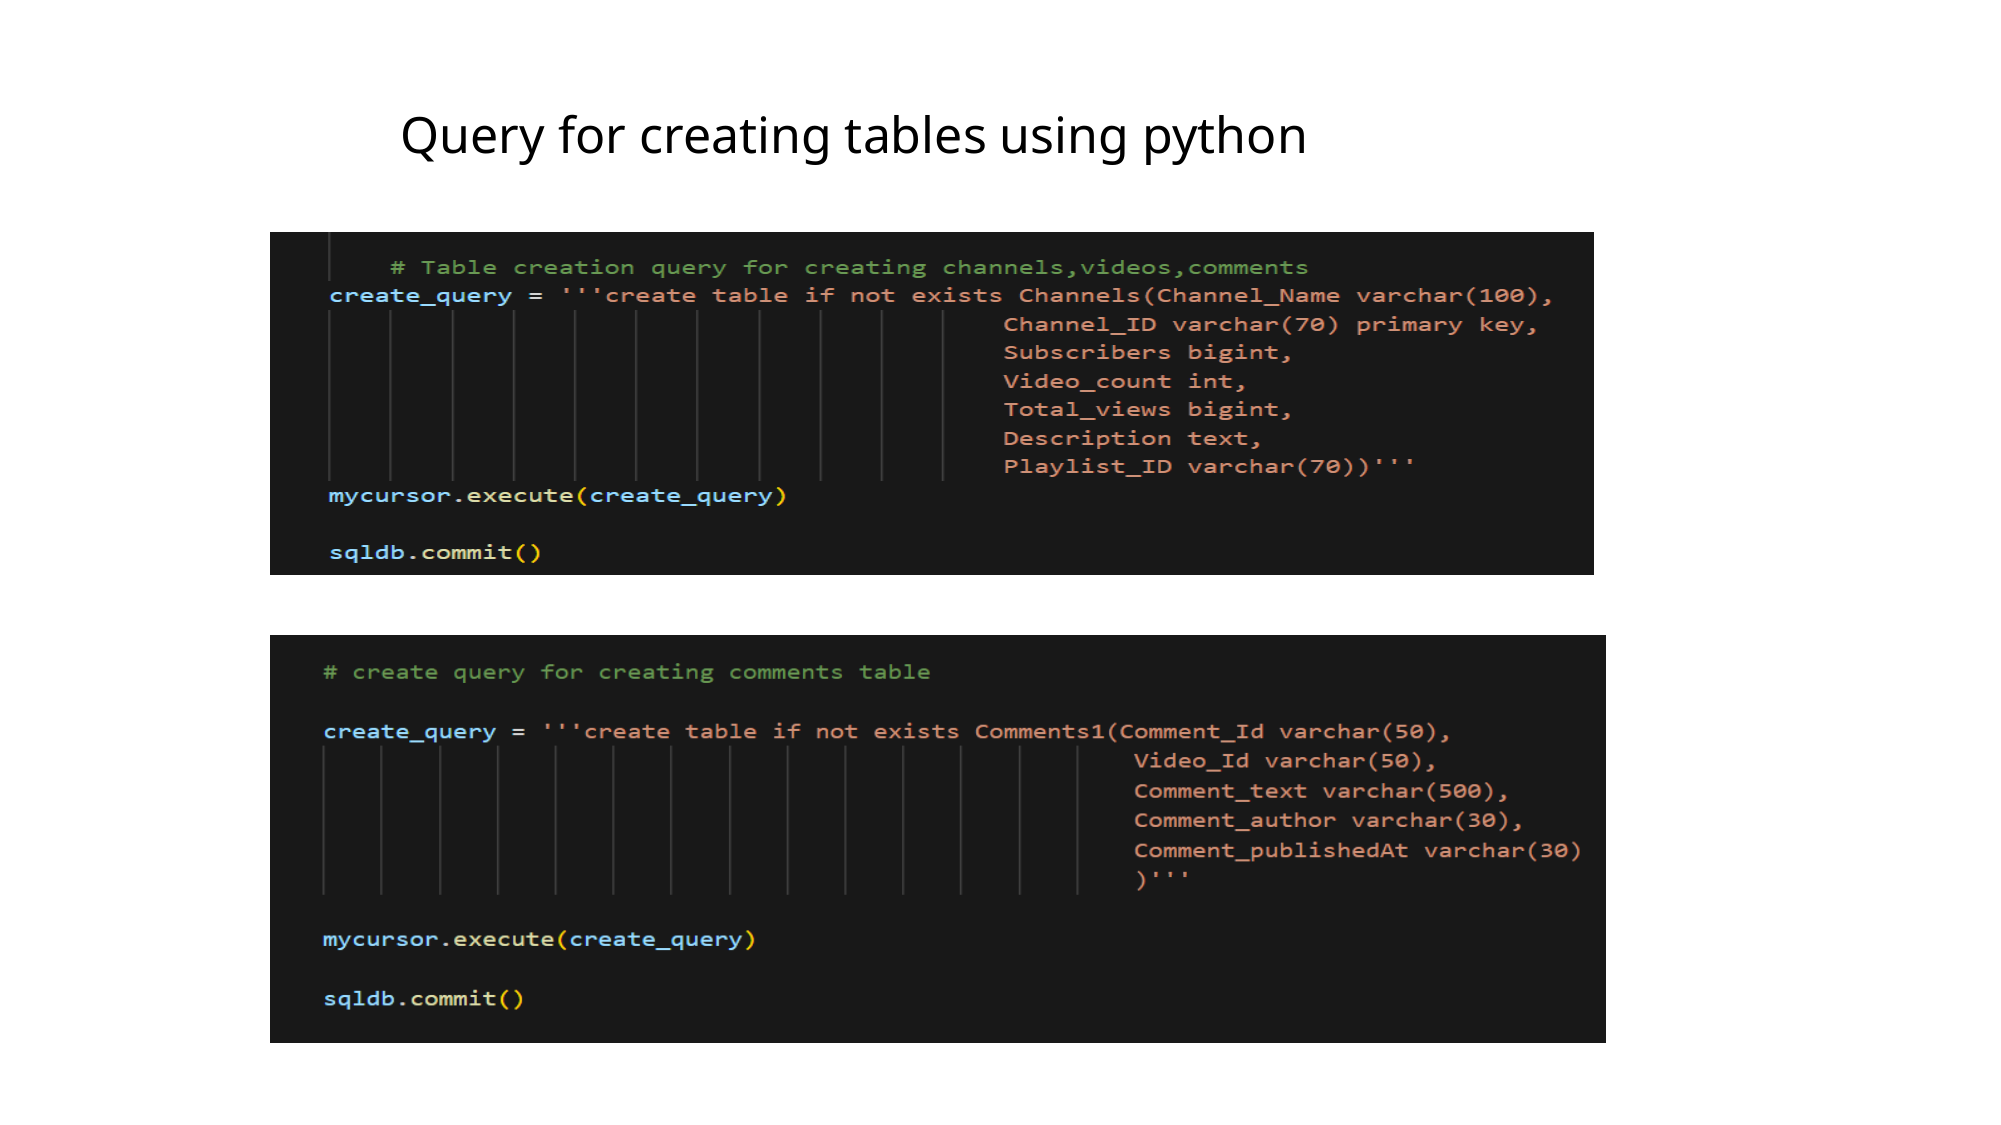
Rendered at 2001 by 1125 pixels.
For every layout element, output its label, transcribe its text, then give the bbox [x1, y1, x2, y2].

picture [269, 634, 1606, 1043]
picture [269, 231, 1594, 575]
text_box Query for creating tables using python [381, 96, 1328, 171]
